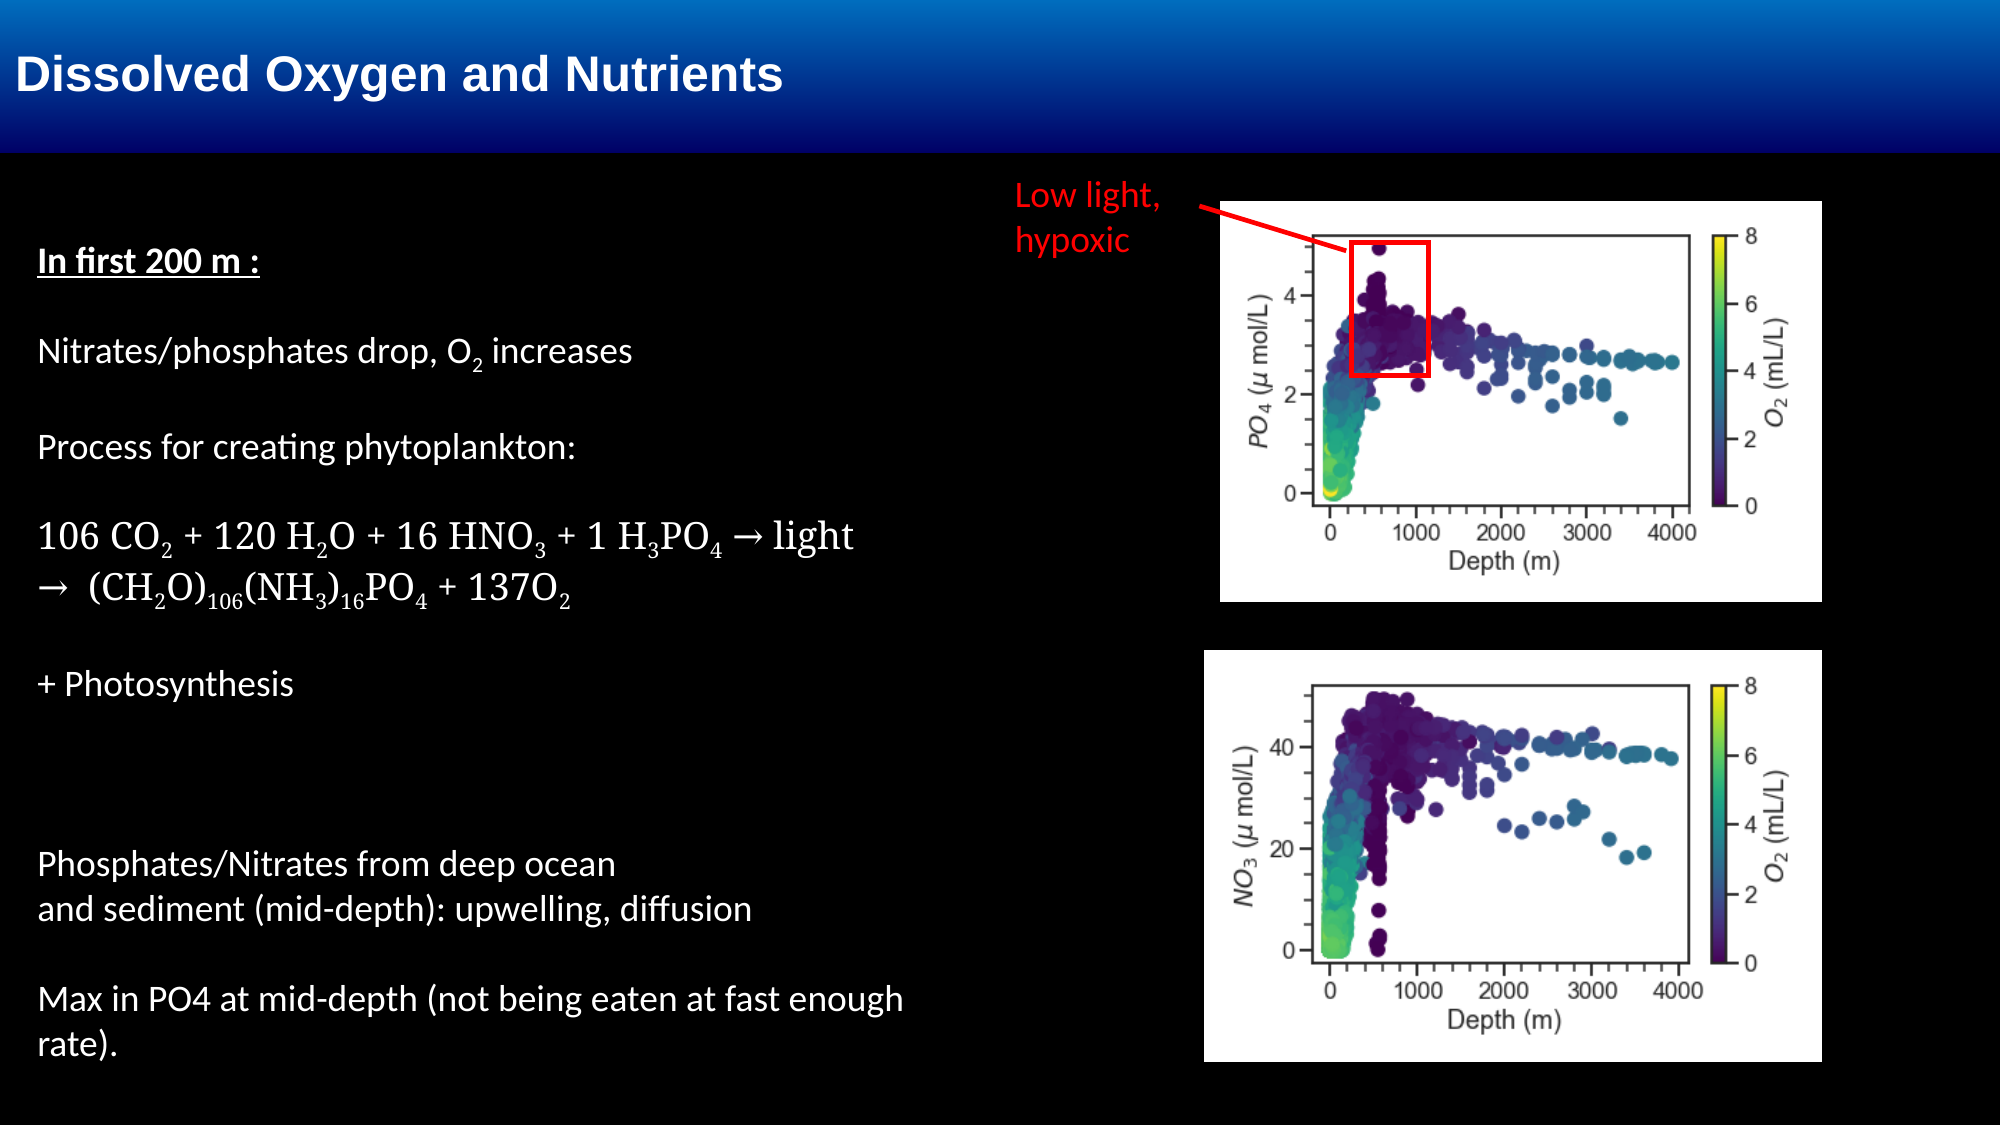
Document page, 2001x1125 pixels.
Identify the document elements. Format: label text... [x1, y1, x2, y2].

text_box In first 200 m : Nitrates/phosphates drop, O2 increases Process for creating phytoplankton: 106 CO2 + 120 H2O + 16 HNO3 + 1 H3PO4 → light → (CH2O)106(NH3)16PO4 + 137O2 + Photosynthesis Phosphates/Nitrates from deep ocean and sediment (mid-depth): upwelling, diffusion Max in PO4 at mid-depth (not being eaten at fast enough rate). [22, 183, 967, 1117]
picture [1204, 650, 1822, 1063]
text_box Dissolved Oxygen and Nutrients [0, 0, 2000, 153]
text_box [1199, 206, 1347, 251]
picture [1220, 201, 1822, 602]
text_box Low light, hypoxic [999, 162, 1256, 268]
